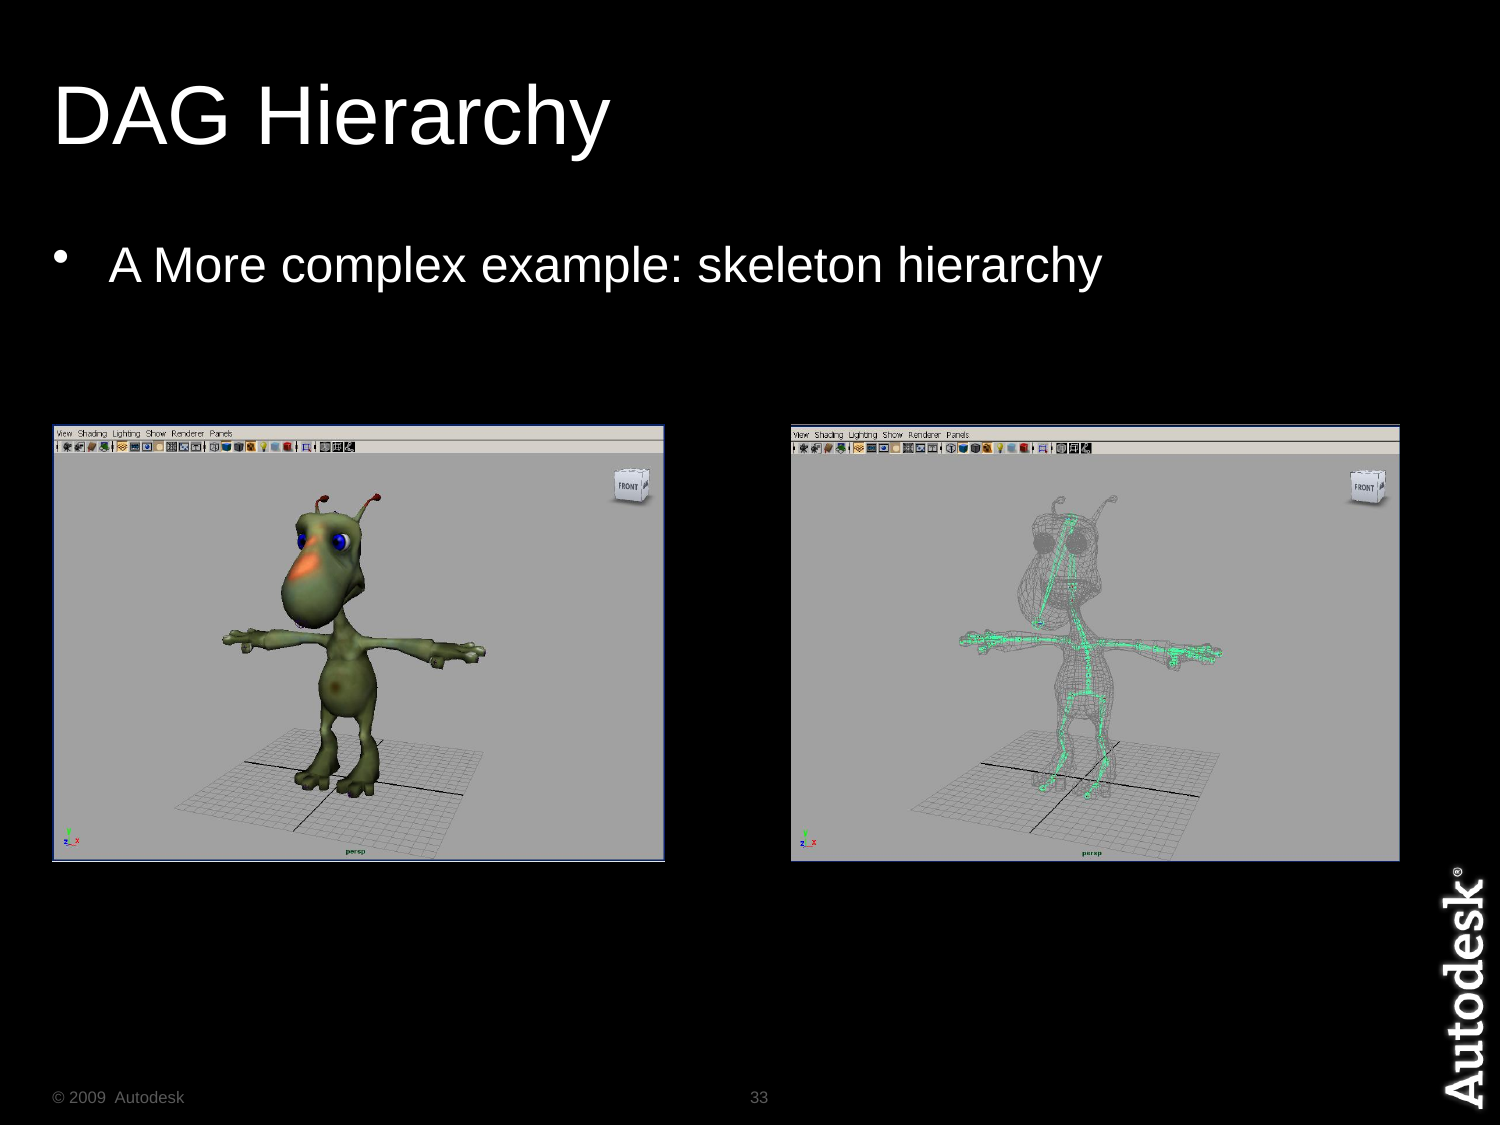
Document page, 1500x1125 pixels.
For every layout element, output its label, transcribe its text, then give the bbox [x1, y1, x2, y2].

picture [790, 424, 1401, 862]
title DAG Hierarchy [52, 22, 1401, 211]
list A More complex example: skeleton hierarchy [52, 231, 1401, 1073]
picture [51, 424, 665, 863]
picture [1402, 0, 1500, 1125]
